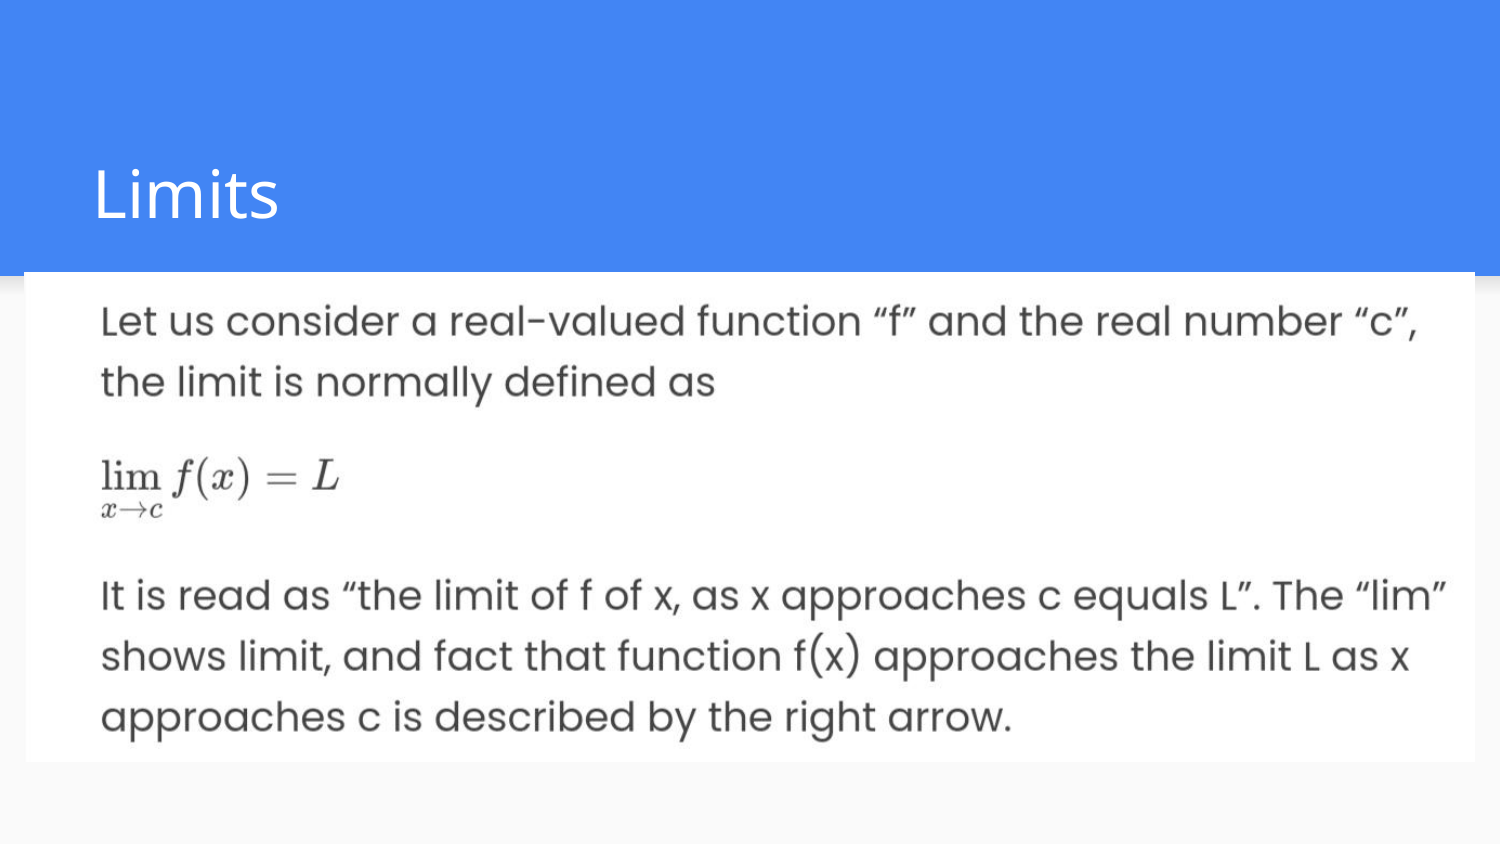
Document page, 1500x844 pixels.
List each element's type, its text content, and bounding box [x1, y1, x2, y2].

picture [24, 271, 1476, 762]
title Limits [77, 121, 1427, 248]
